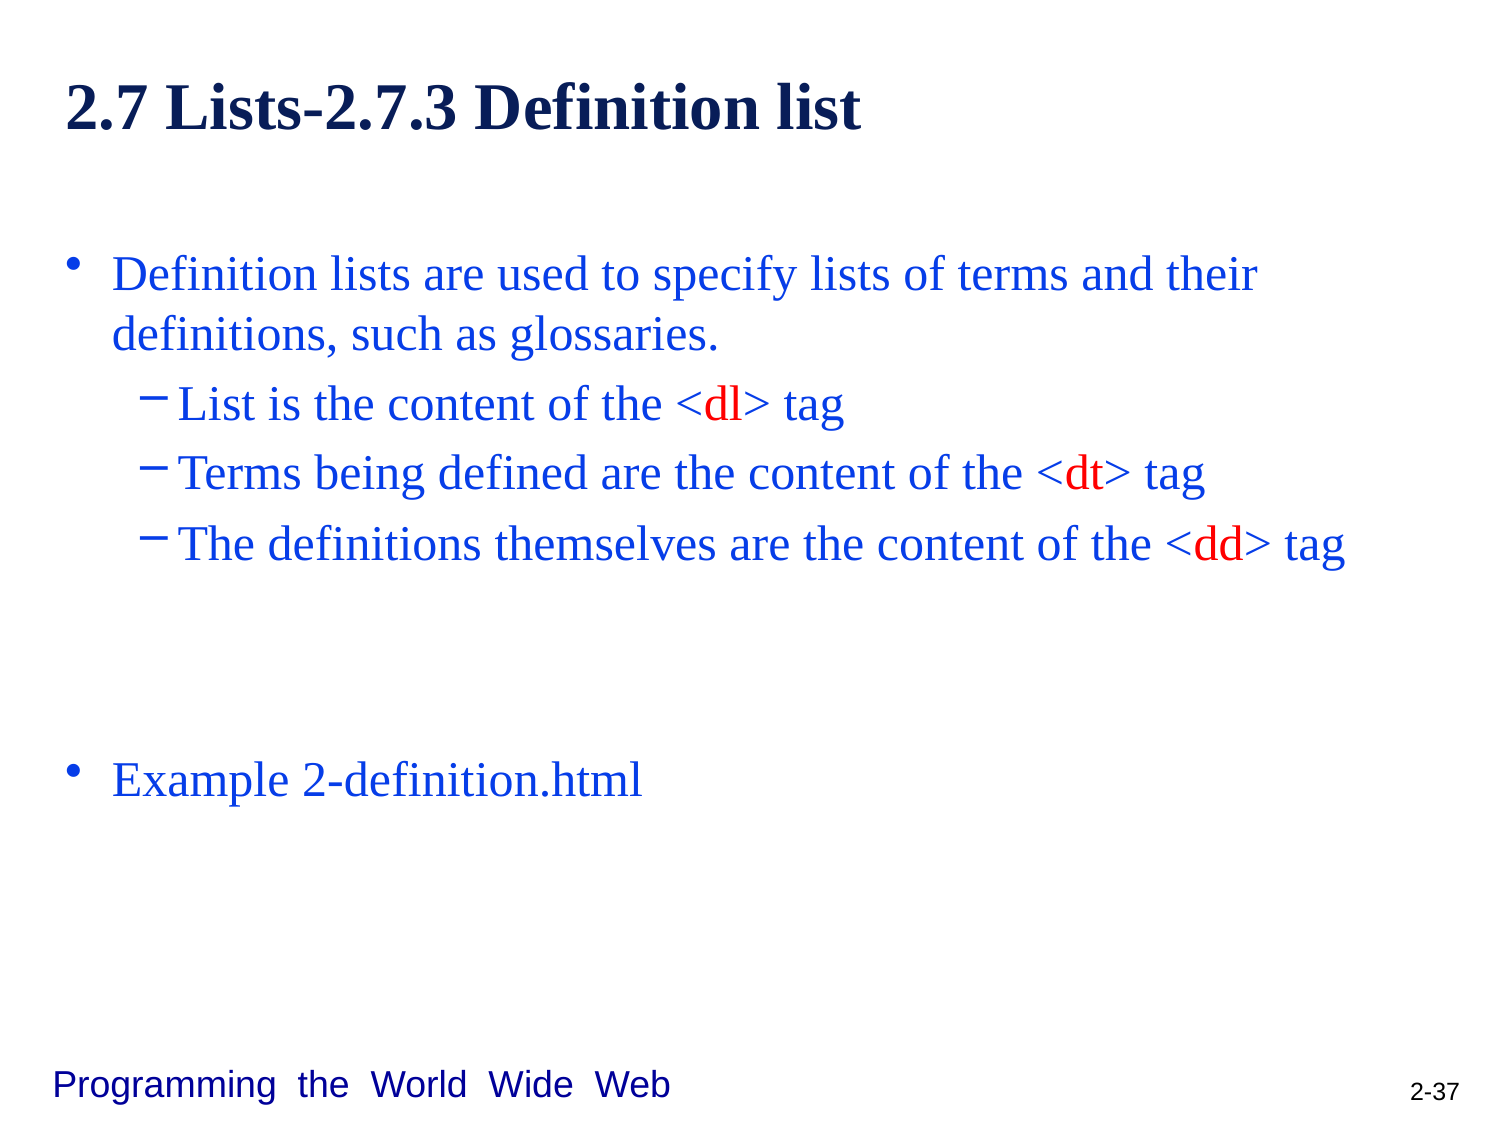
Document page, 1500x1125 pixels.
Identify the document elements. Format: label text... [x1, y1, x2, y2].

title 2.7 Lists-2.7.3 Definition list [50, 49, 1463, 150]
list Definition lists are used to specify lists of terms and their definitions, such as glossaries. List is the content of the <dl> tag Terms being defined are the content of the <dt> tag The definitions themselves are the content of the <dd> tag Example 2-definition.html [50, 162, 1463, 1050]
